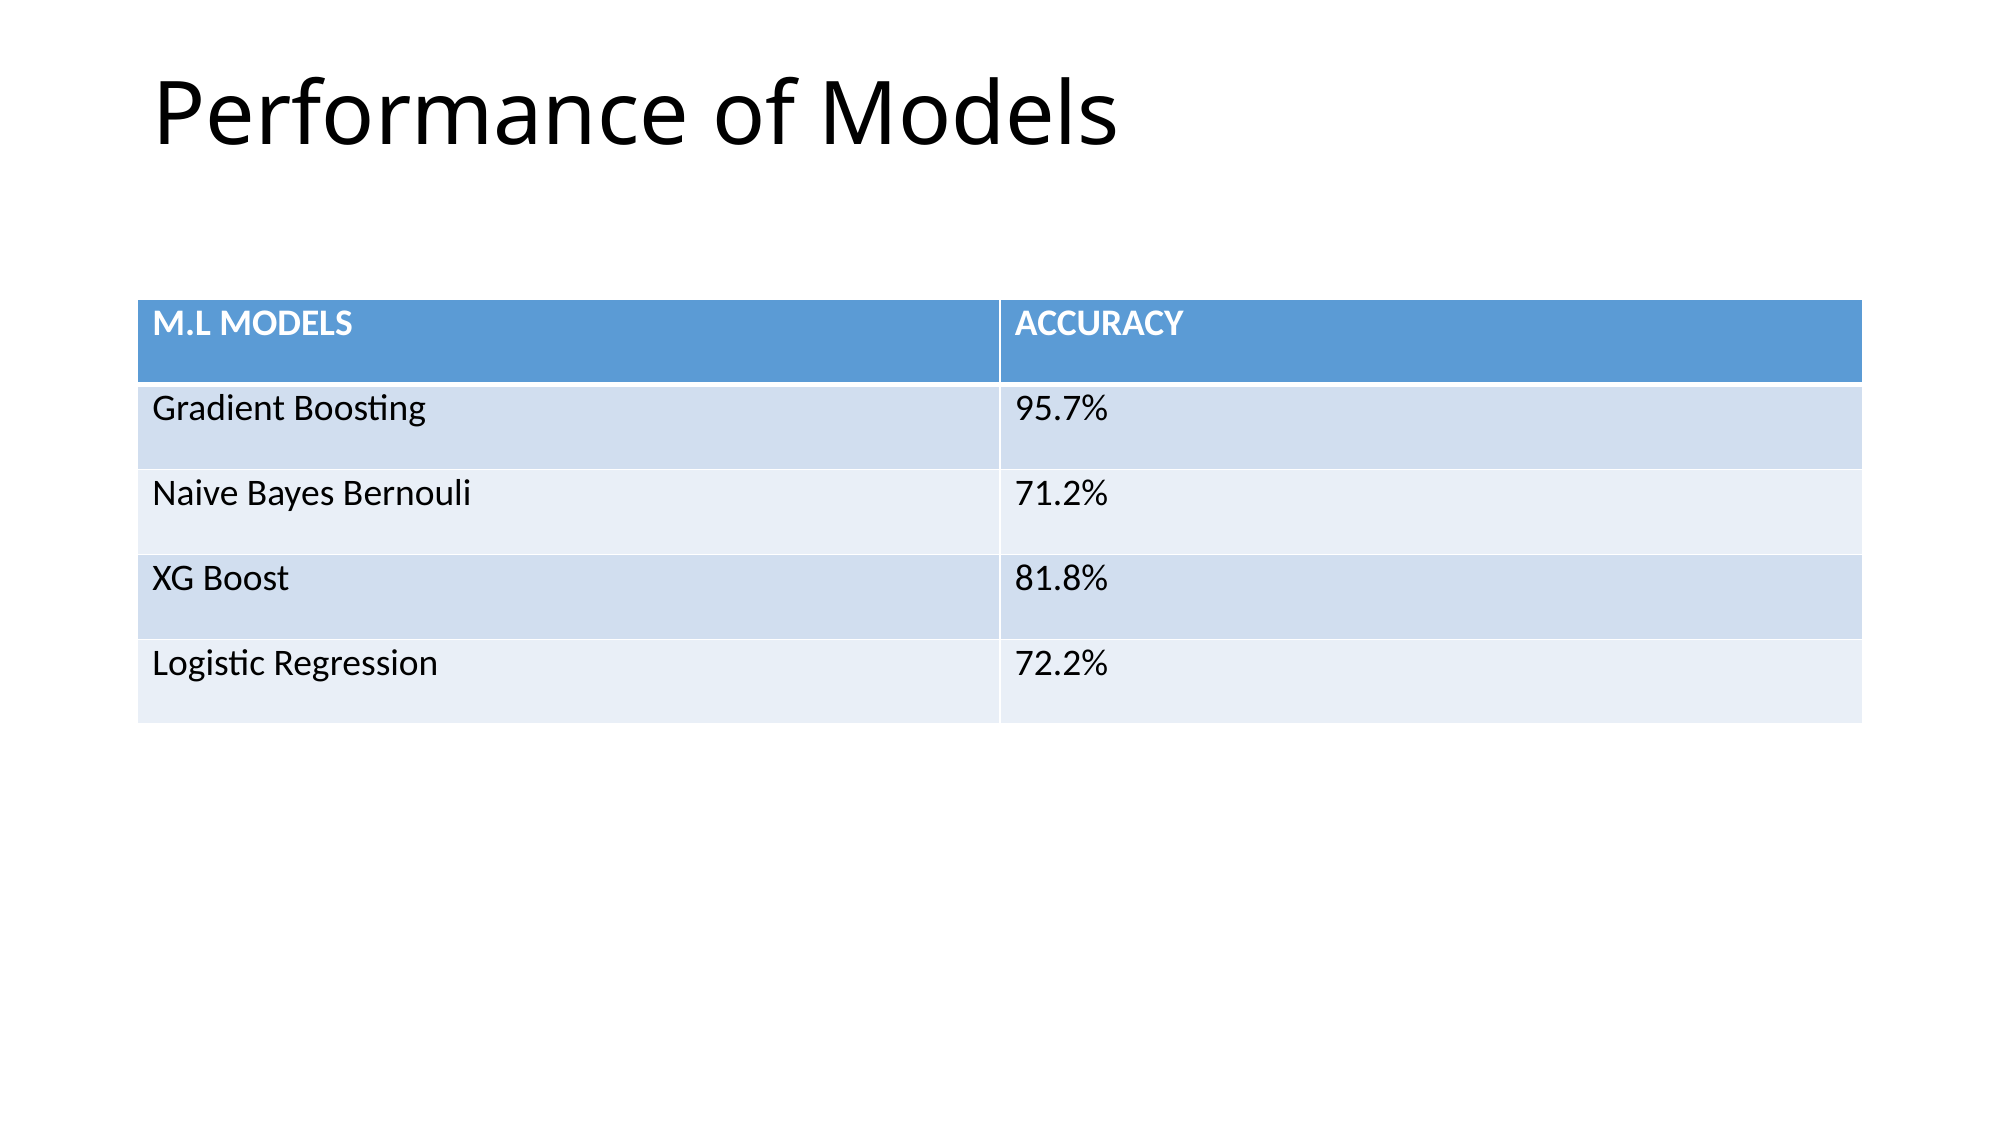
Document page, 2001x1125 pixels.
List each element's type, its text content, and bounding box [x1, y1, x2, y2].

table_cell 81.8% [1001, 555, 1862, 639]
title Performance of Models [137, 59, 1863, 278]
table_cell XG Boost [138, 555, 999, 639]
table_header ACCURACY [1001, 300, 1862, 382]
table_cell 71.2% [1001, 470, 1862, 554]
table_cell 95.7% [1001, 387, 1862, 469]
table_cell Naive Bayes Bernouli [138, 470, 999, 554]
table_cell 72.2% [1001, 640, 1862, 723]
table_cell Gradient Boosting [138, 387, 999, 469]
table_header M.L MODELS [138, 300, 999, 382]
table_cell Logistic Regression [138, 640, 999, 723]
